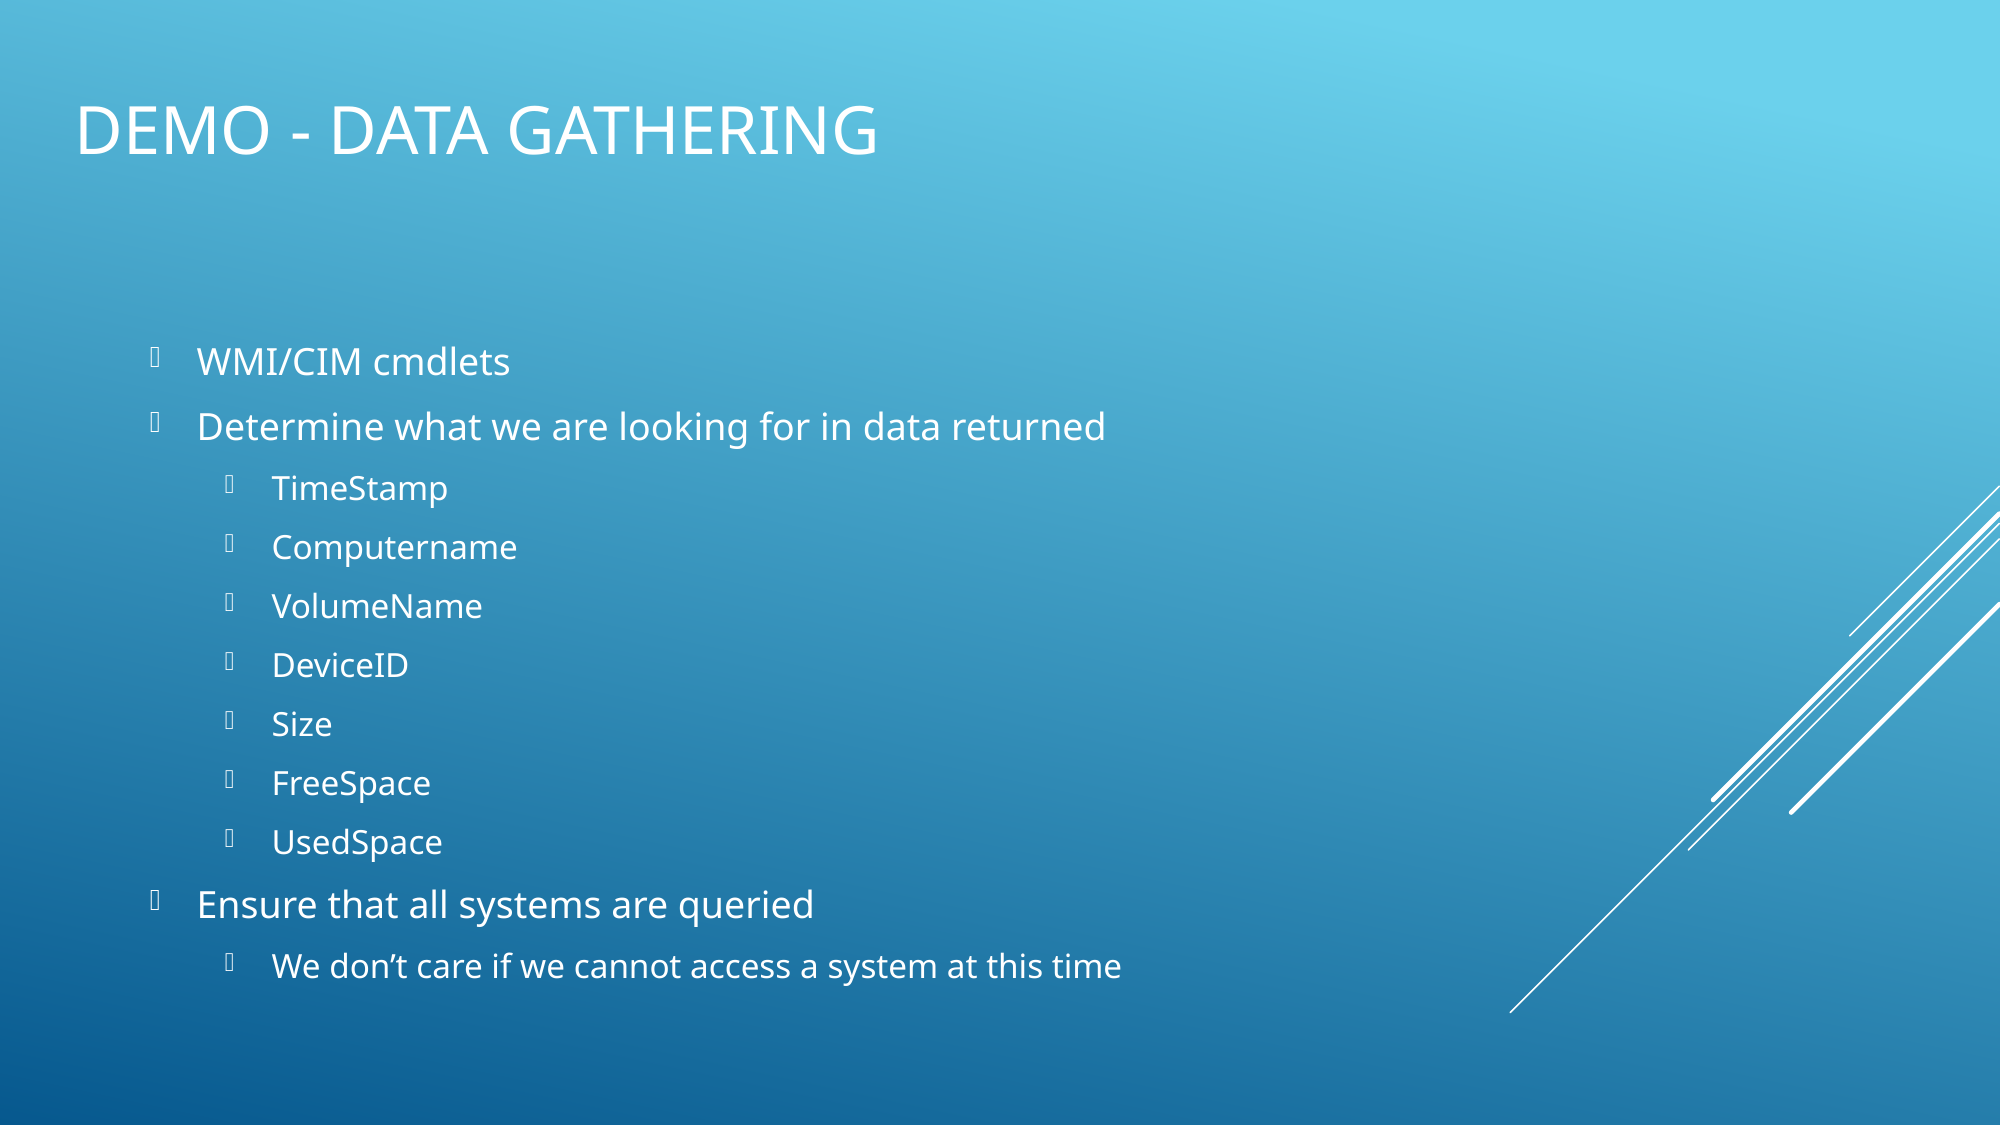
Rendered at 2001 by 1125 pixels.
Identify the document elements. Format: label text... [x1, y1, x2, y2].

list WMI/CIM cmdlets Determine what we are looking for in data returned TimeStamp Computername VolumeName DeviceID Size FreeSpace UsedSpace Ensure that all systems are queried We don’t care if we cannot access a system at this time [59, 211, 1460, 1112]
title Demo - Data gathering [59, 43, 1460, 211]
